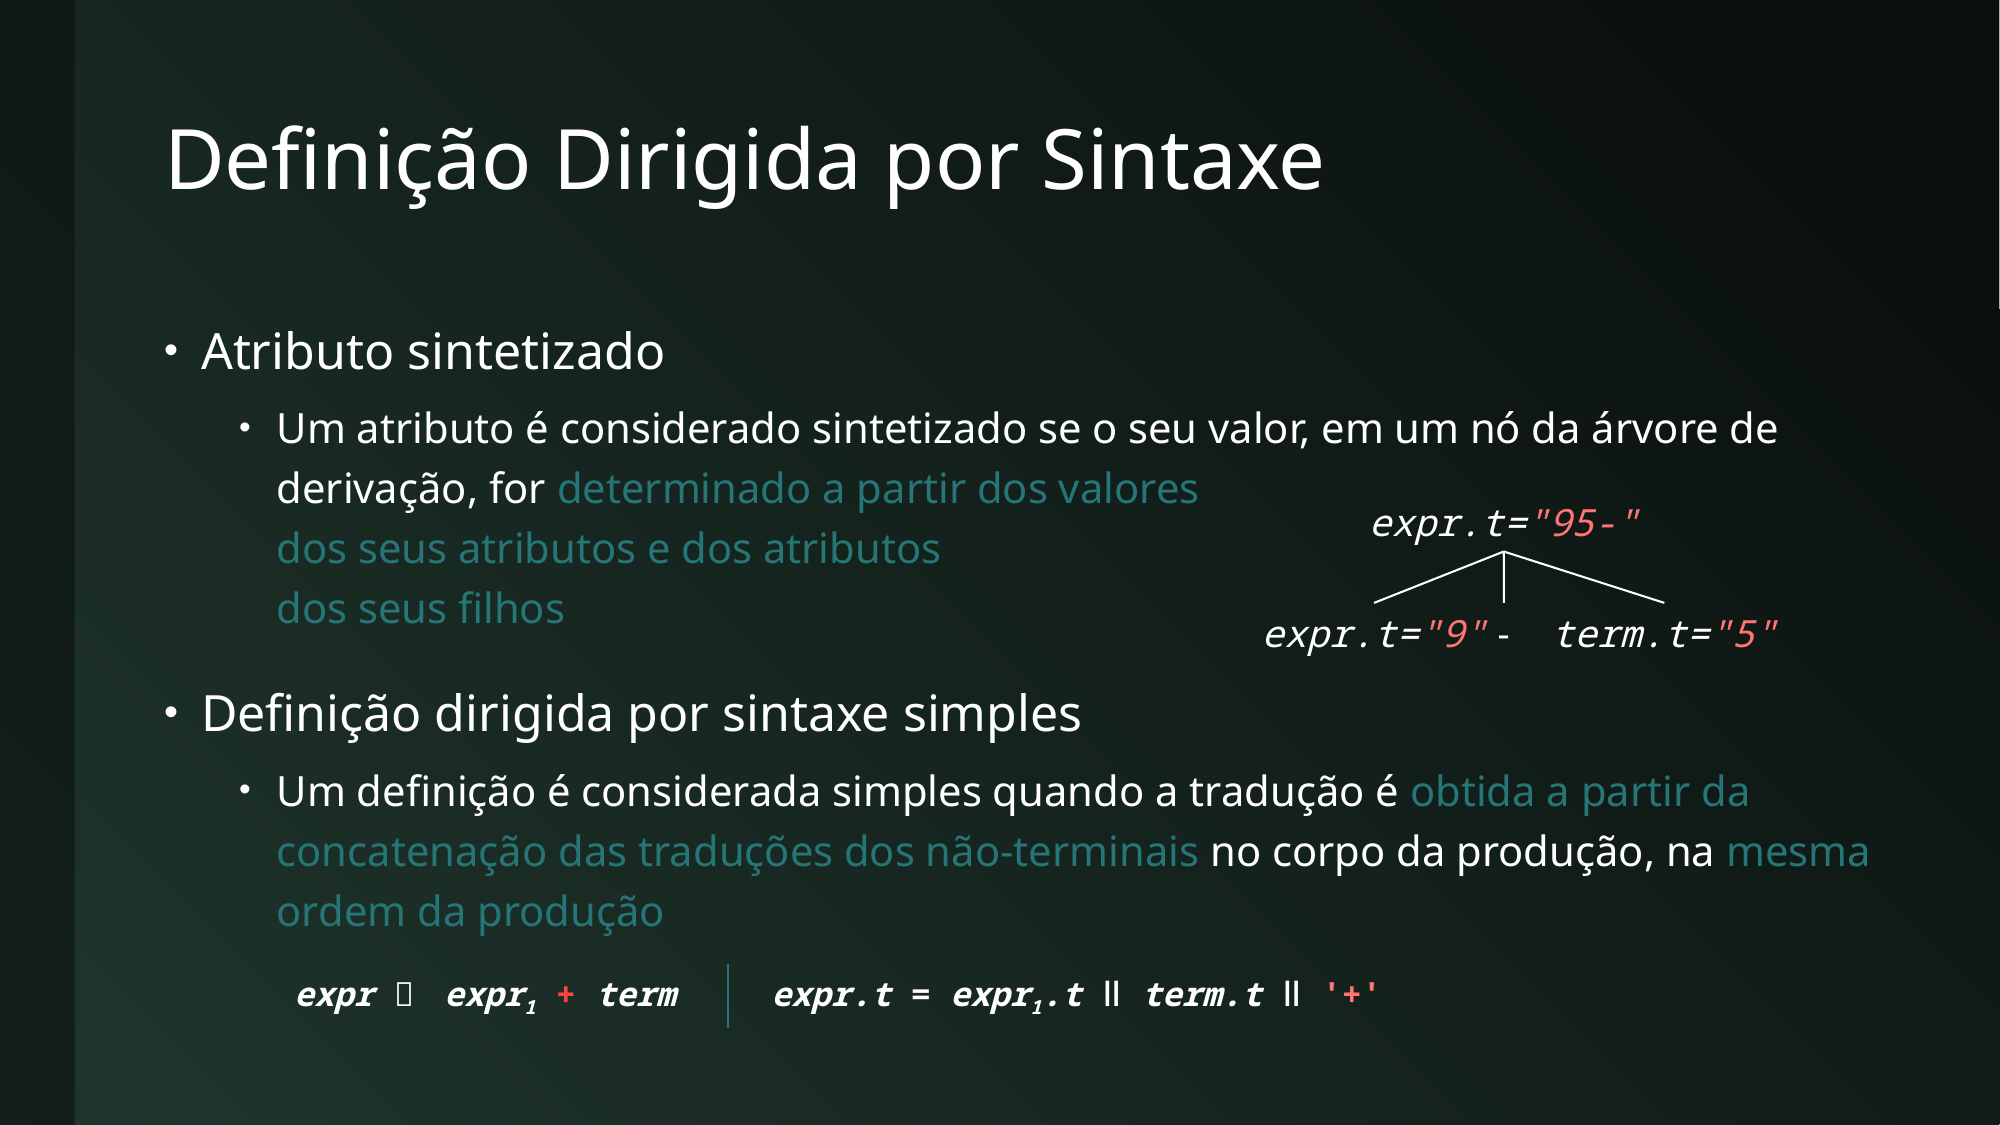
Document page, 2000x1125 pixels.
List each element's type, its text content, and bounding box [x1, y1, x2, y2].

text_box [1255, 491, 1784, 664]
title Definição Dirigida por Sintaxe [149, 62, 1898, 263]
list Atributo sintetizado Um atributo é considerado sintetizado se o seu valor, em um nó da árvore de derivação, for determinado a partir dos valores dos seus atributos e dos atributos dos seus filhos Definição dirigida por sintaxe simples Um definição é considerada simples quando a tradução é obtida a partir da concatenação das traduções dos não-terminais no corpo da produção, na mesma ordem da produção [149, 299, 1898, 1025]
table_header expr.t = expr1.t ǁ term.t ǁ '+' [729, 964, 1425, 1028]
table_header expr  expr1 + term [279, 964, 727, 1028]
